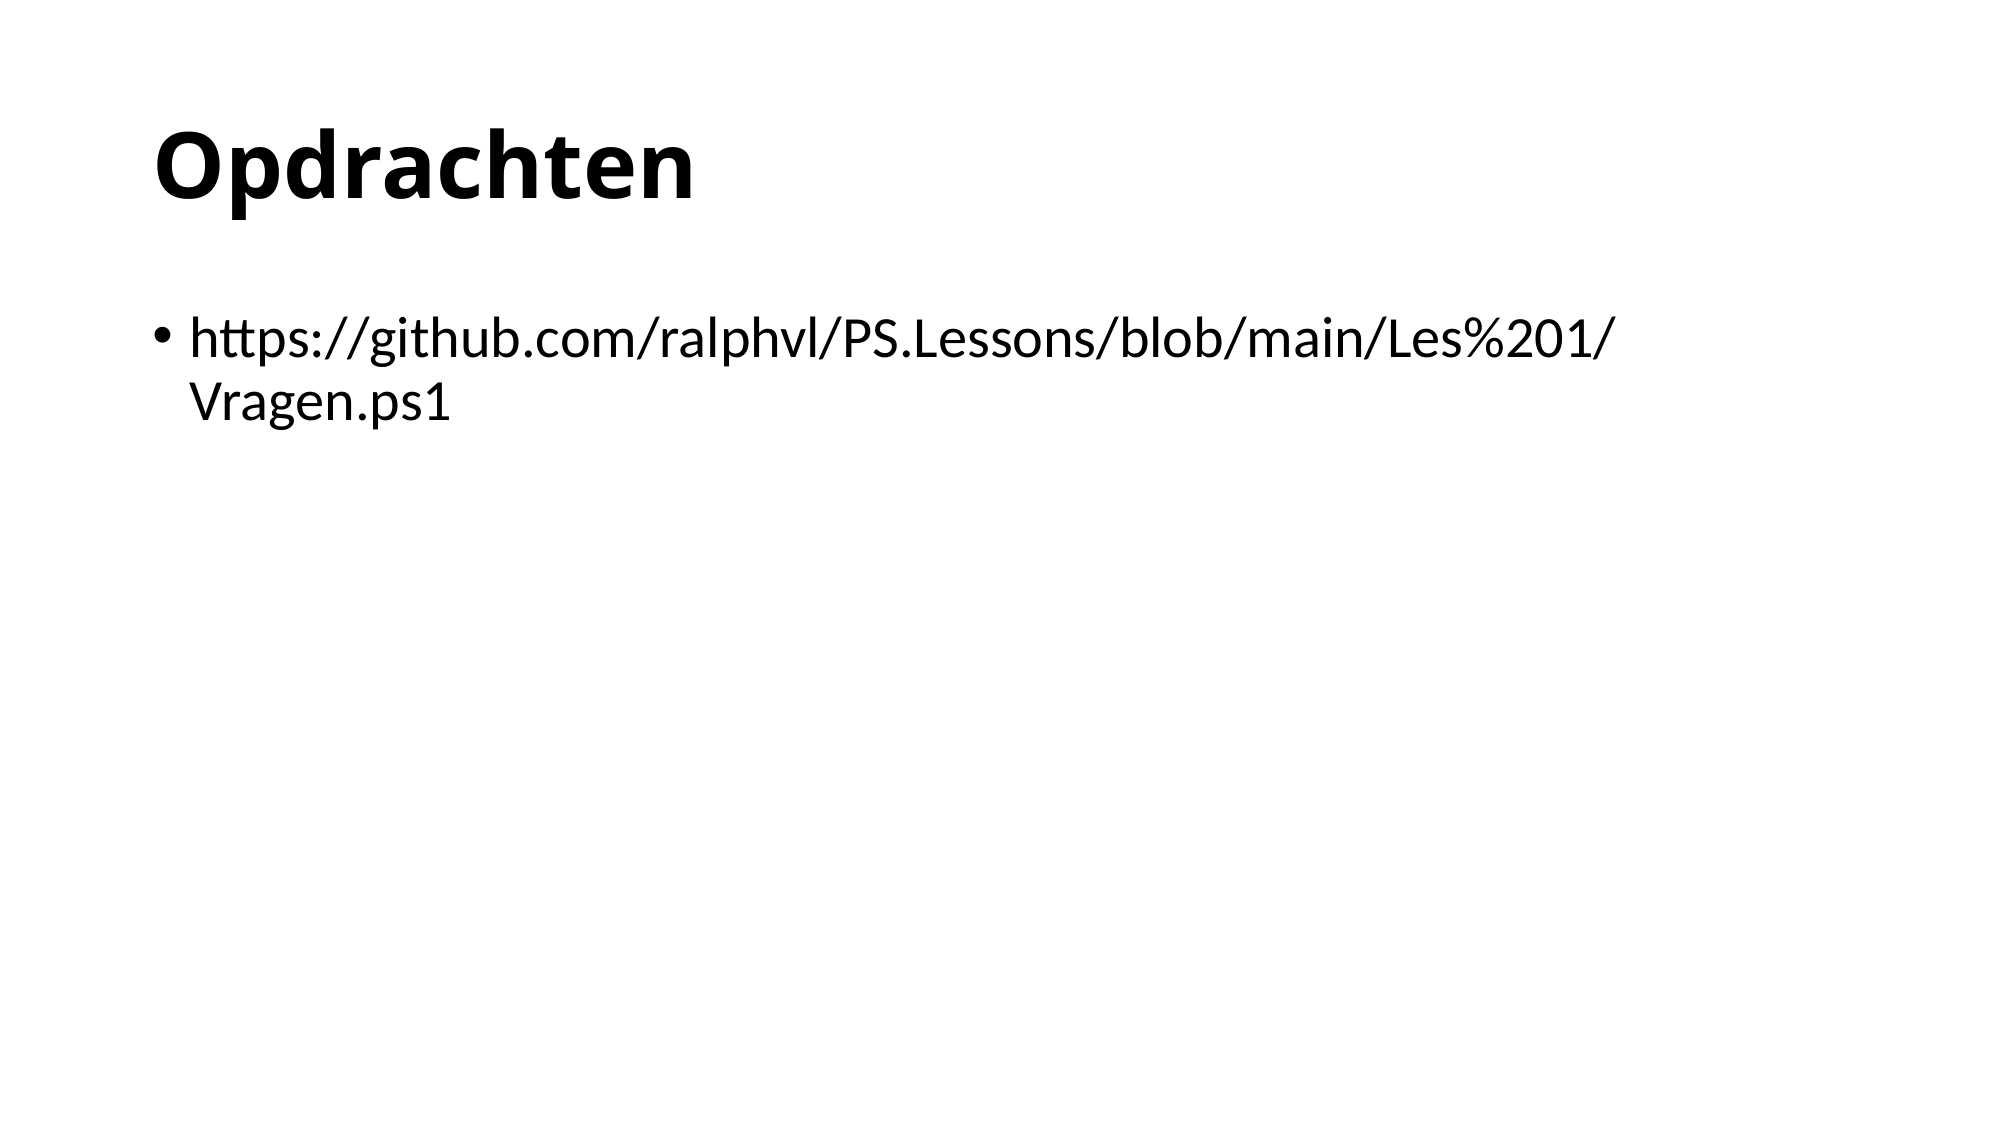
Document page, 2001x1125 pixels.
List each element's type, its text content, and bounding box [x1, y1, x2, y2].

list https://github.com/ralphvl/PS.Lessons/blob/main/Les%201/Vragen.ps1 [137, 299, 1863, 1014]
title Opdrachten [137, 59, 1863, 278]
